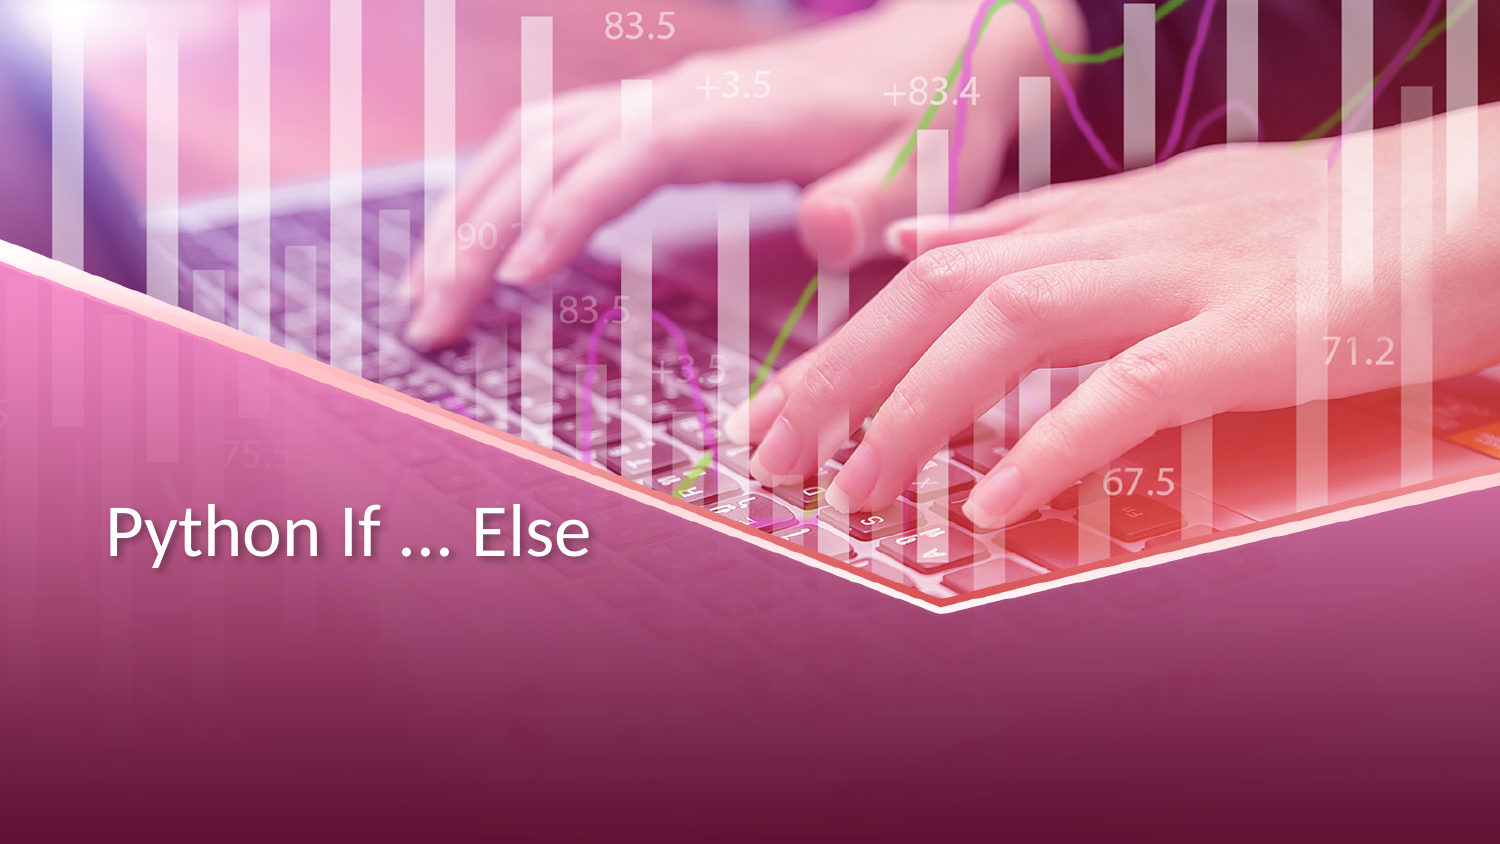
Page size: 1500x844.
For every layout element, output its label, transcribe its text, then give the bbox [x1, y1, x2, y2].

title Python If ... Else [90, 391, 1401, 662]
picture [0, 0, 1500, 844]
